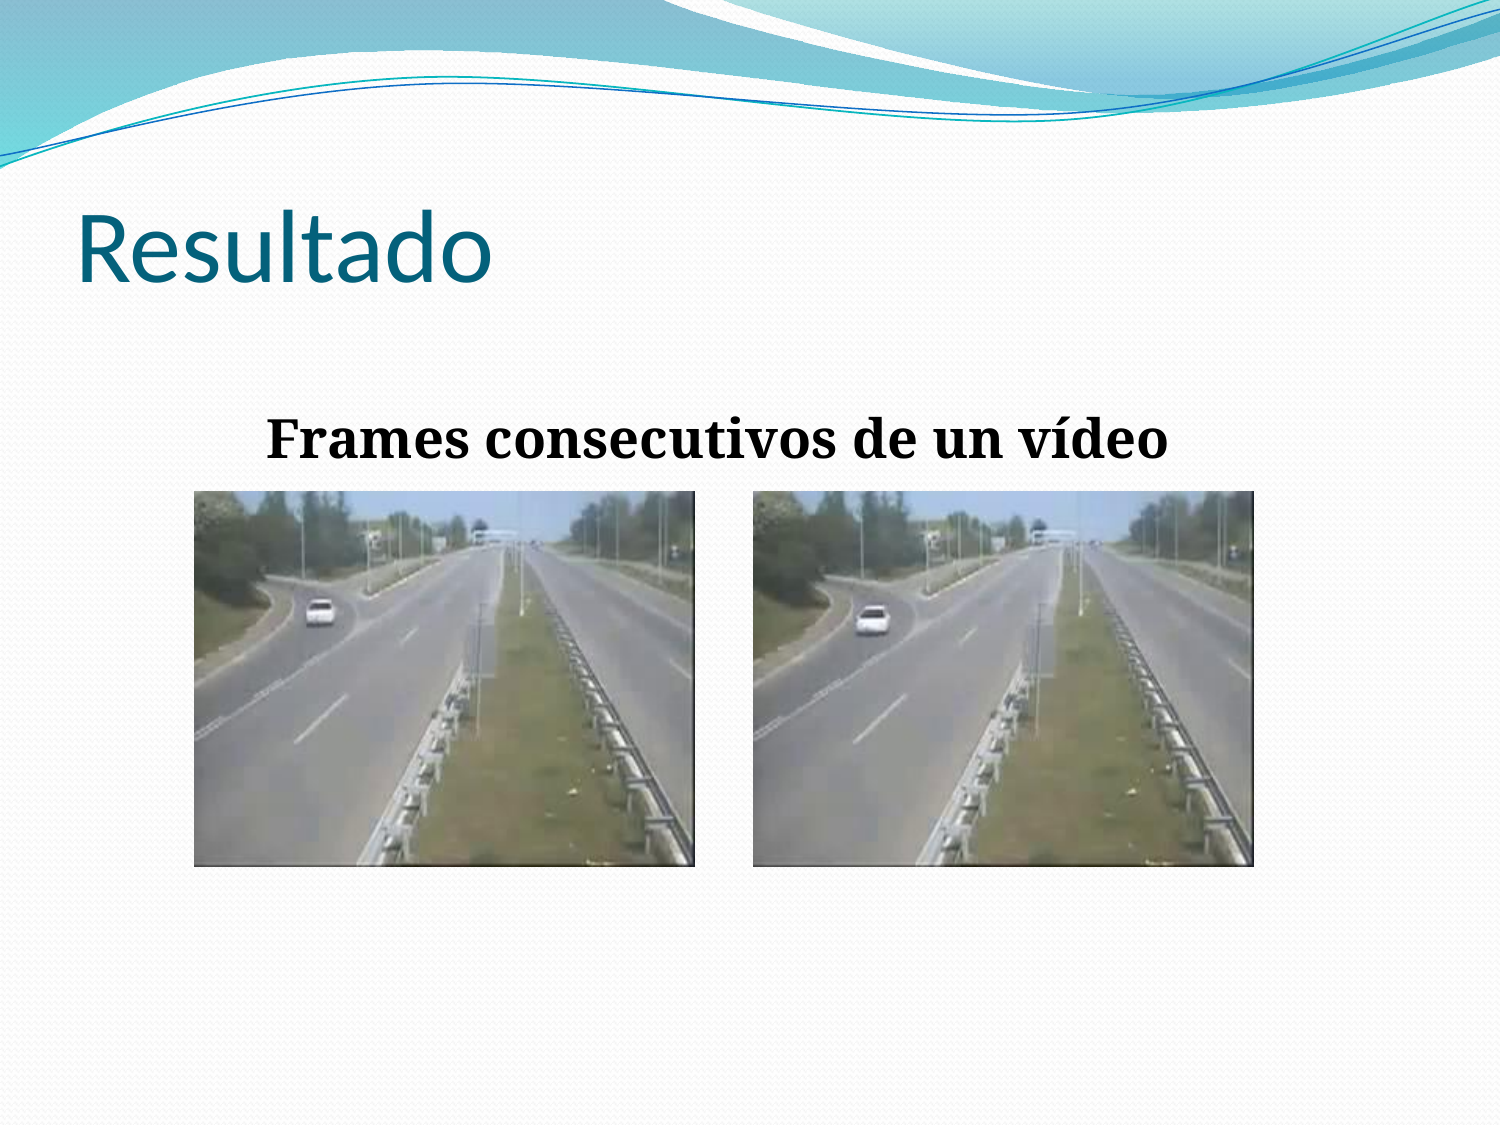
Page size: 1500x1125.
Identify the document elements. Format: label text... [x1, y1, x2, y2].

text_box Frames consecutivos de un vídeo [183, 397, 1254, 481]
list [194, 491, 696, 867]
title Resultado [75, 115, 1425, 303]
picture [753, 491, 1255, 867]
